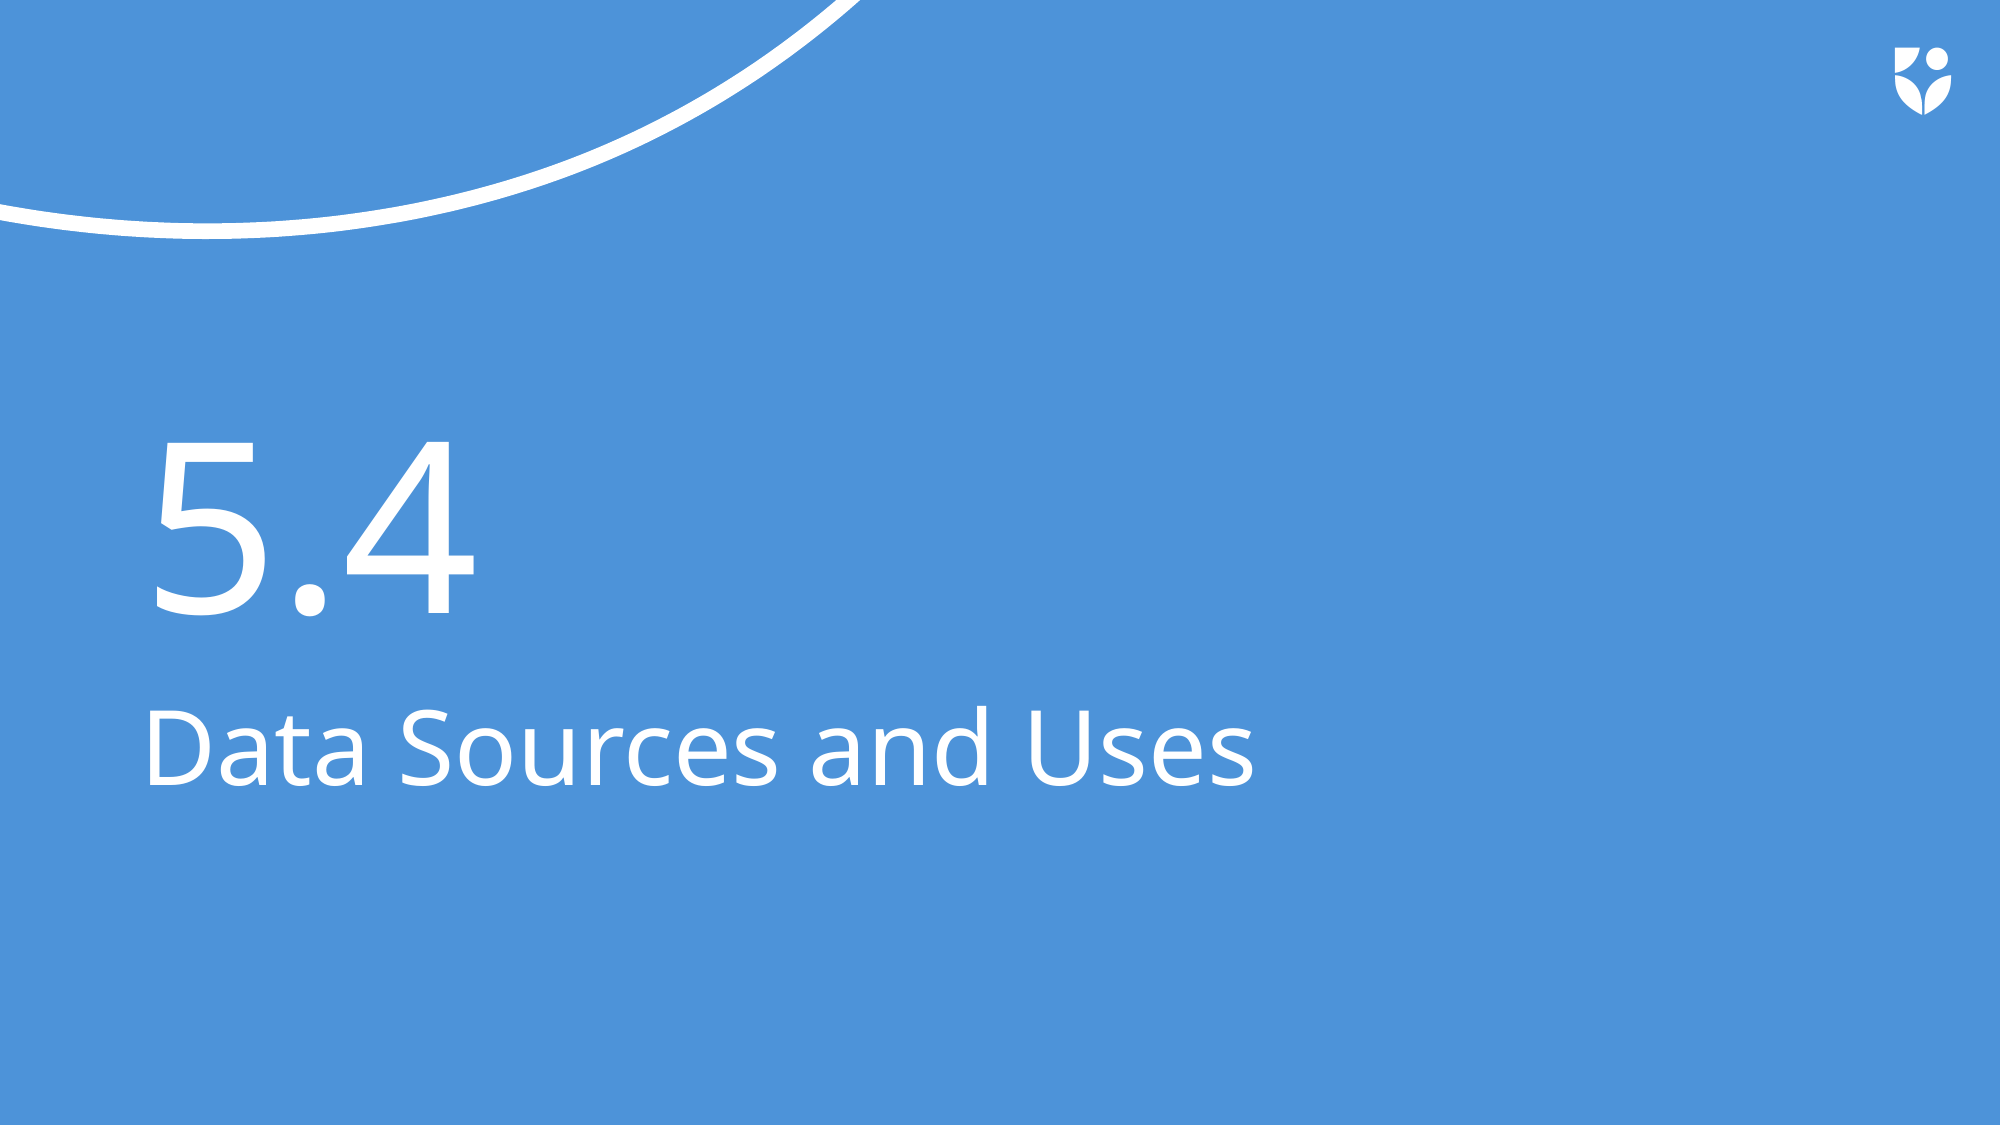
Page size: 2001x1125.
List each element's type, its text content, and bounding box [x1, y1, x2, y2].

picture [1884, 39, 1958, 123]
list 5.4 [127, 399, 607, 675]
list Data Sources and Uses [125, 687, 1538, 963]
